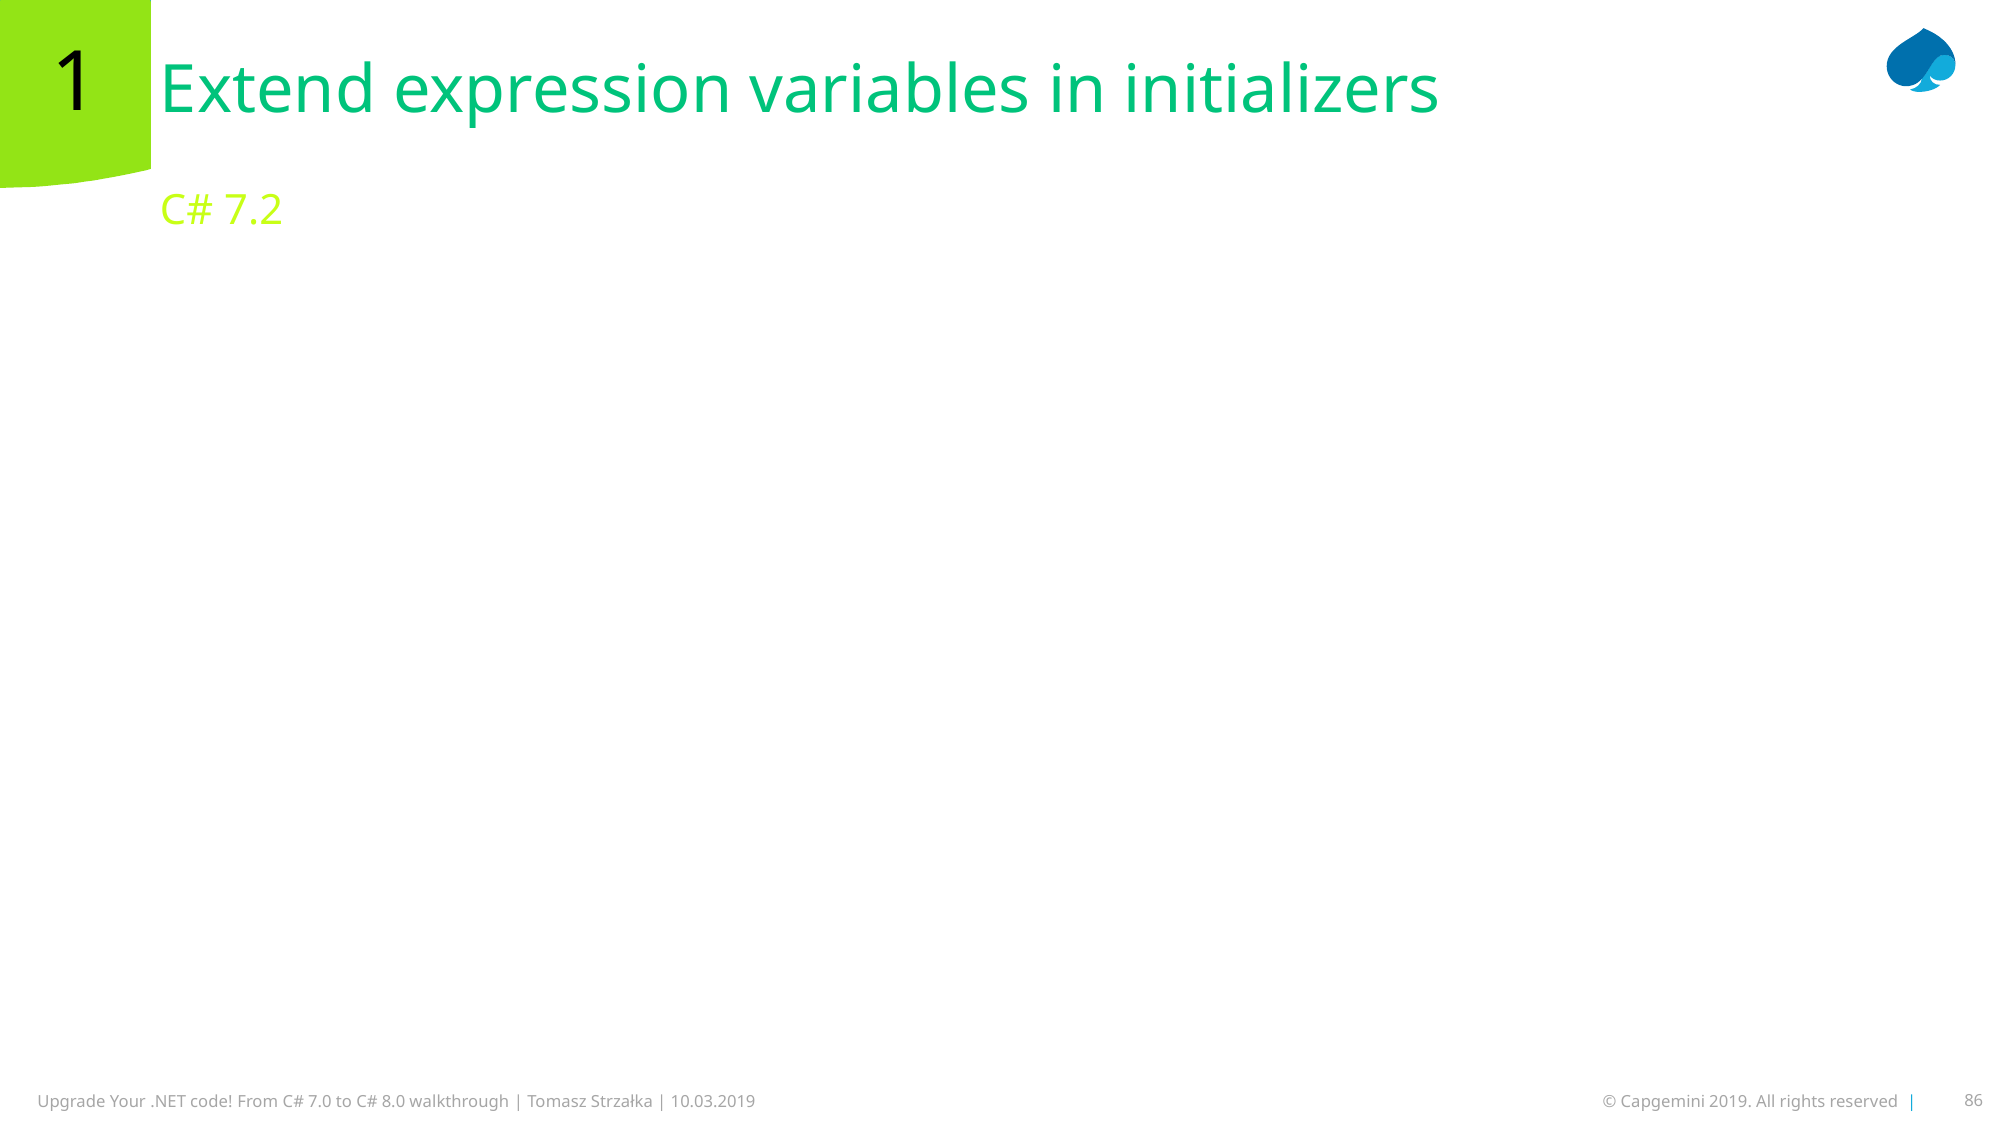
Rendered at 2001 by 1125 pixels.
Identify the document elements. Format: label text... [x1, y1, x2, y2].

list 1 [0, 7, 150, 158]
title Extend expression variables in initializers [159, 0, 1863, 182]
list C# 7.2 [159, 188, 1955, 272]
